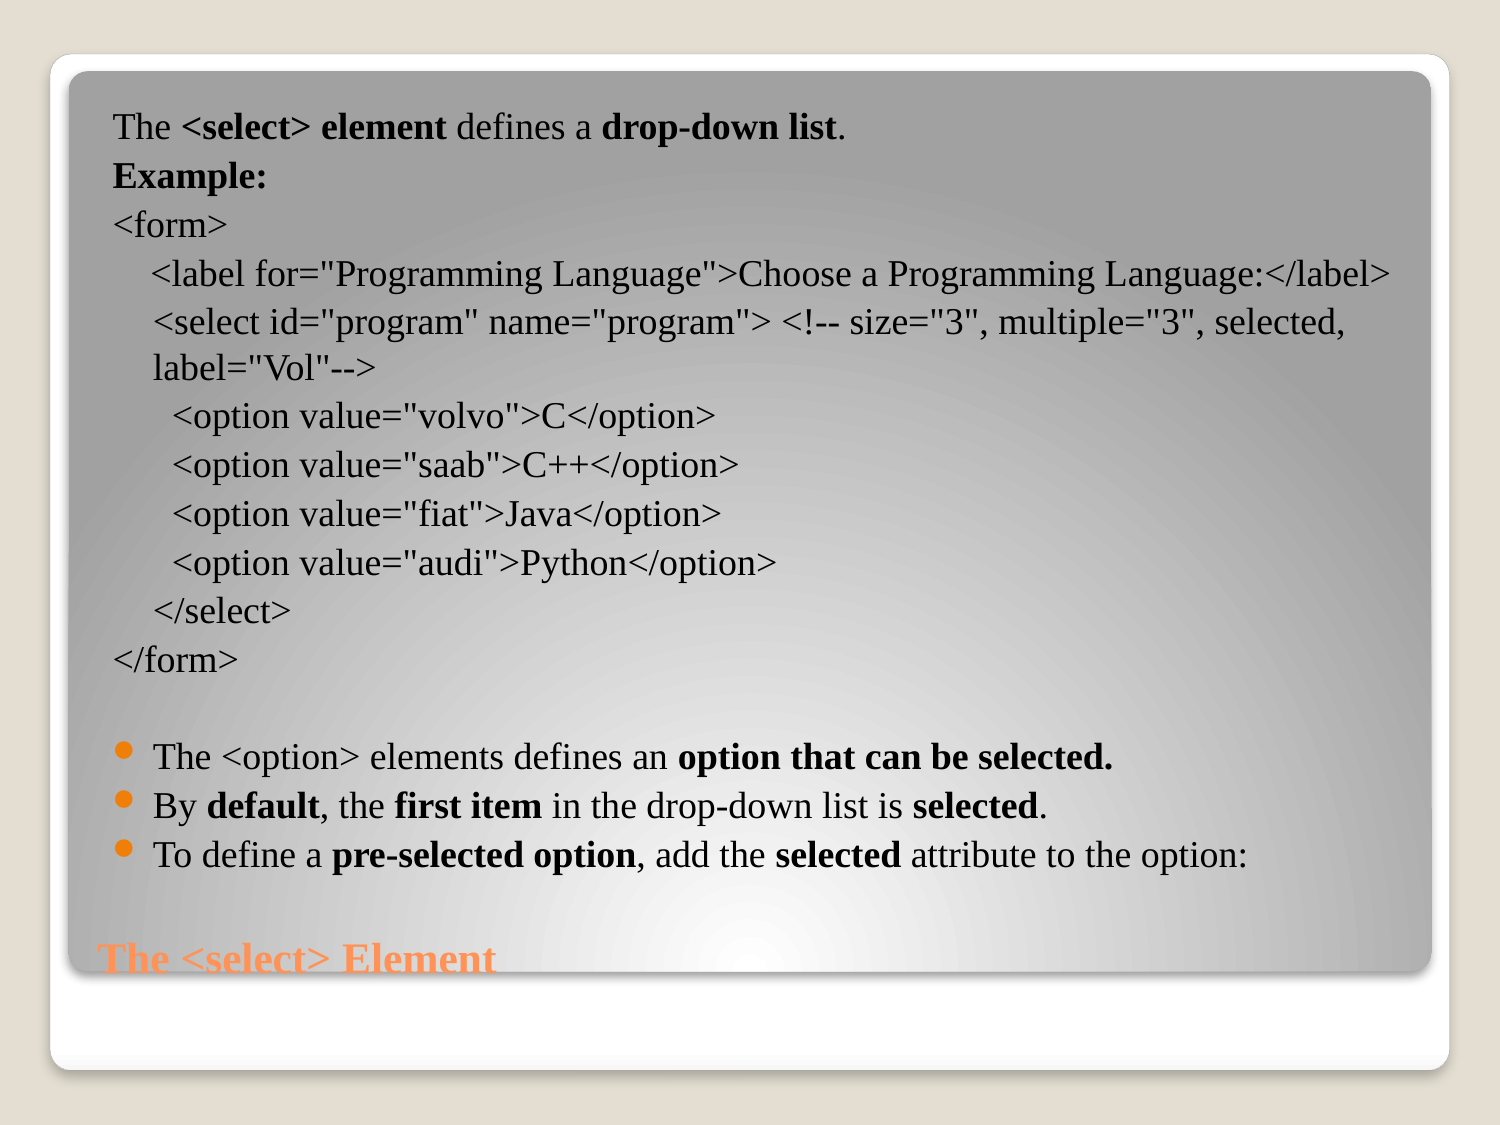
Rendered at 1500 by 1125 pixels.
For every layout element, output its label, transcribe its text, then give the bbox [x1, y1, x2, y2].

title The <select> Element [82, 913, 1425, 990]
list The <select> element defines a drop-down list. Example: <form> <label for="Programming Language">Choose a Programming Language:</label> <select id="program" name="program"> <!-- size="3", multiple="3", selected, label="Vol"--> <option value="volvo">C</option> <option value="saab">C++</option> <option value="fiat">Java</option> <option value="audi">Python</option> </select> </form> The <option> elements defines an option that can be selected. By default, the first item in the drop-down list is selected. To define a pre-selected option, add the selected attribute to the option: [82, 86, 1425, 913]
